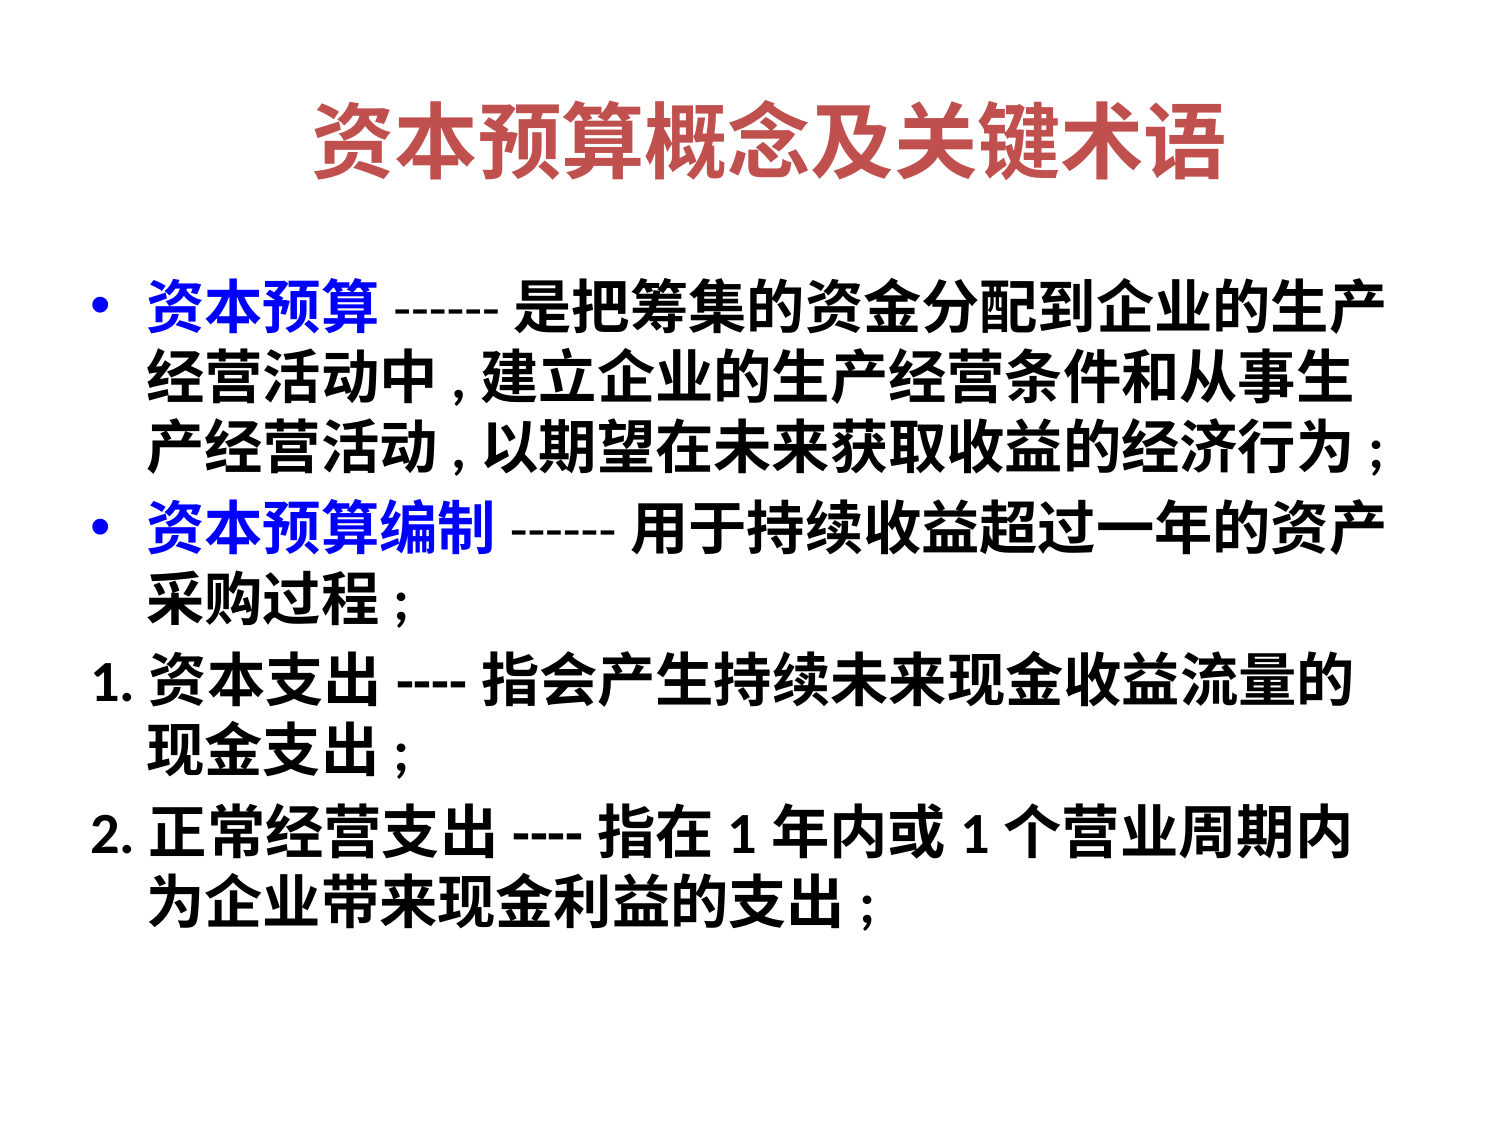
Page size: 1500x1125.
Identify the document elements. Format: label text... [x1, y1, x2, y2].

title 资本预算概念及关键术语 [75, 45, 1425, 233]
list 资本预算------是把筹集的资金分配到企业的生产经营活动中,建立企业的生产经营条件和从事生产经营活动,以期望在未来获取收益的经济行为; 资本预算编制------用于持续收益超过一年的资产采购过程; 1.资本支出----指会产生持续未来现金收益流量的现金支出; 2.正常经营支出----指在1年内或1个营业周期内为企业带来现金利益的支出; [75, 262, 1425, 1005]
